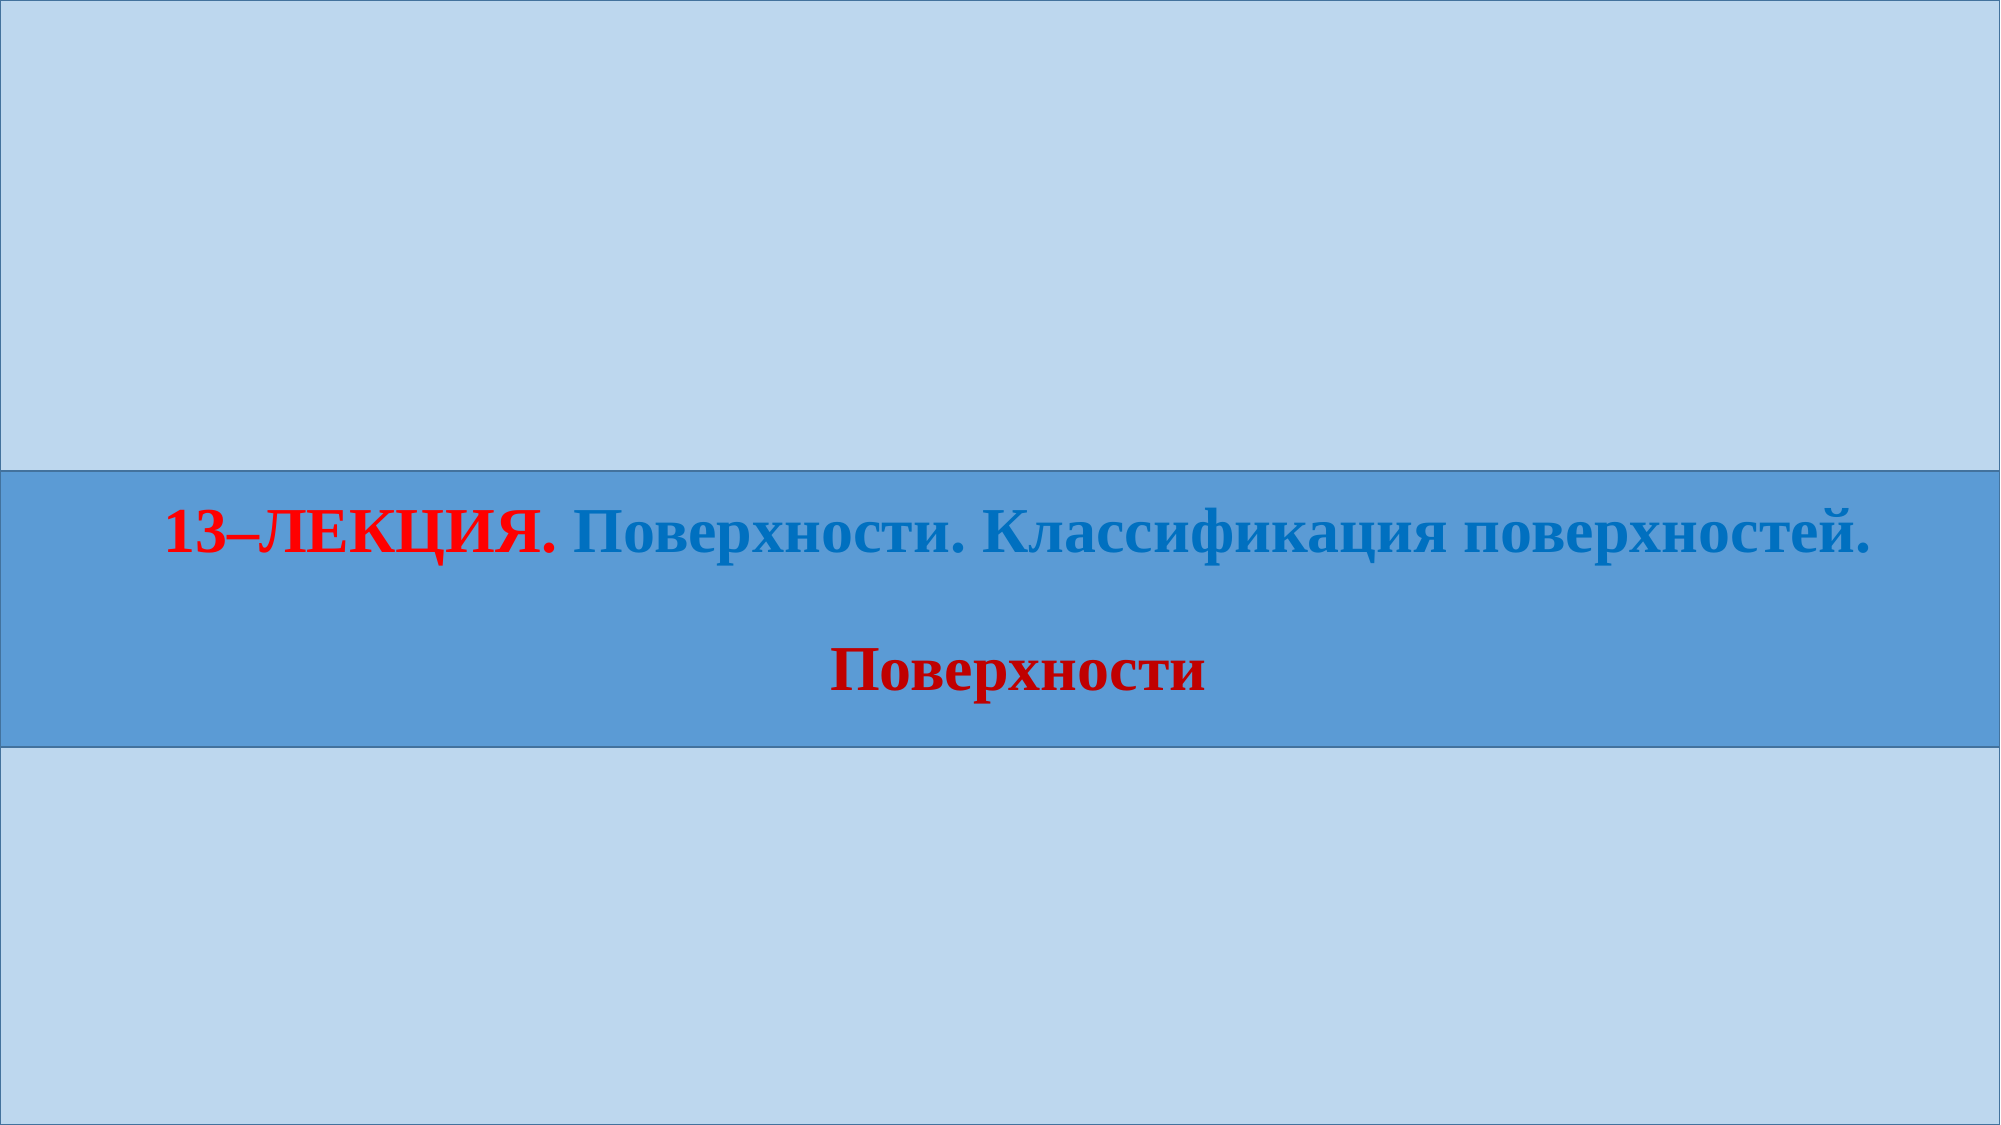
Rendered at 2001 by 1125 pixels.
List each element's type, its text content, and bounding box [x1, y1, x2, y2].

text_box [0, 748, 2000, 1125]
text_box [0, 0, 2000, 470]
text_box [0, 470, 2000, 748]
title 13–ЛЕКЦИЯ. Поверхности. Классификация поверхностей. Поверхности [123, 485, 1914, 878]
